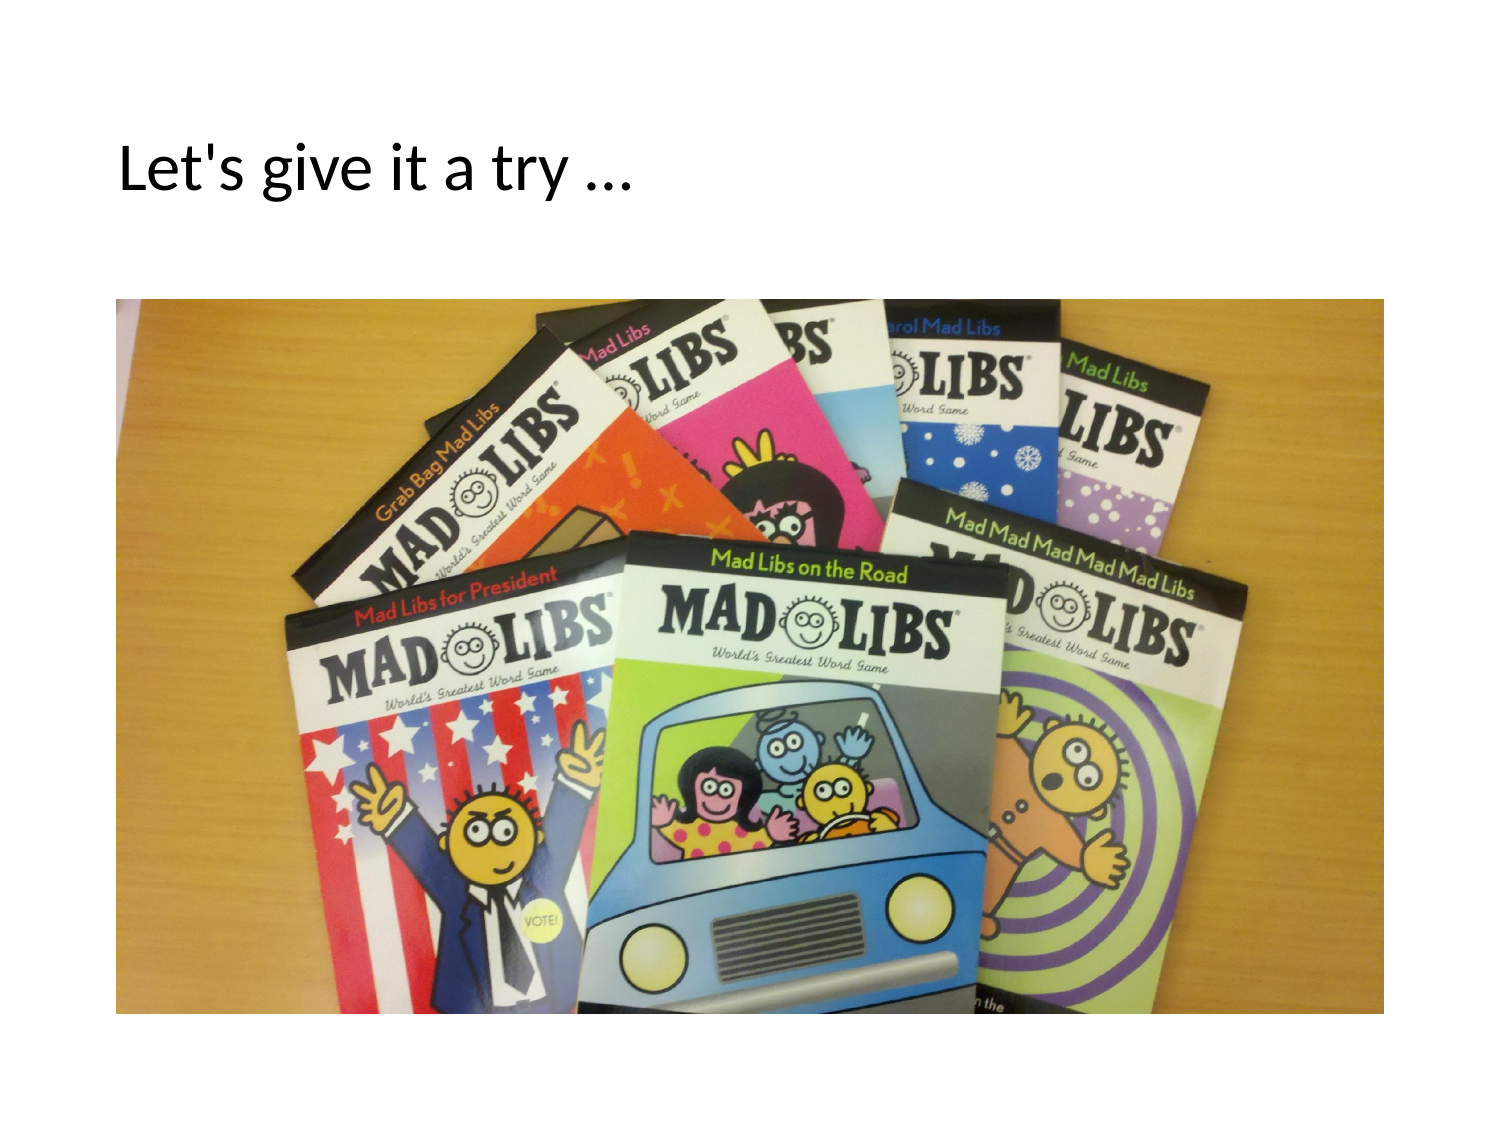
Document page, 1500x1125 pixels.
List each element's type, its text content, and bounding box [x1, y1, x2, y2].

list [116, 299, 1384, 1014]
title Let's give it a try … [103, 59, 1397, 278]
